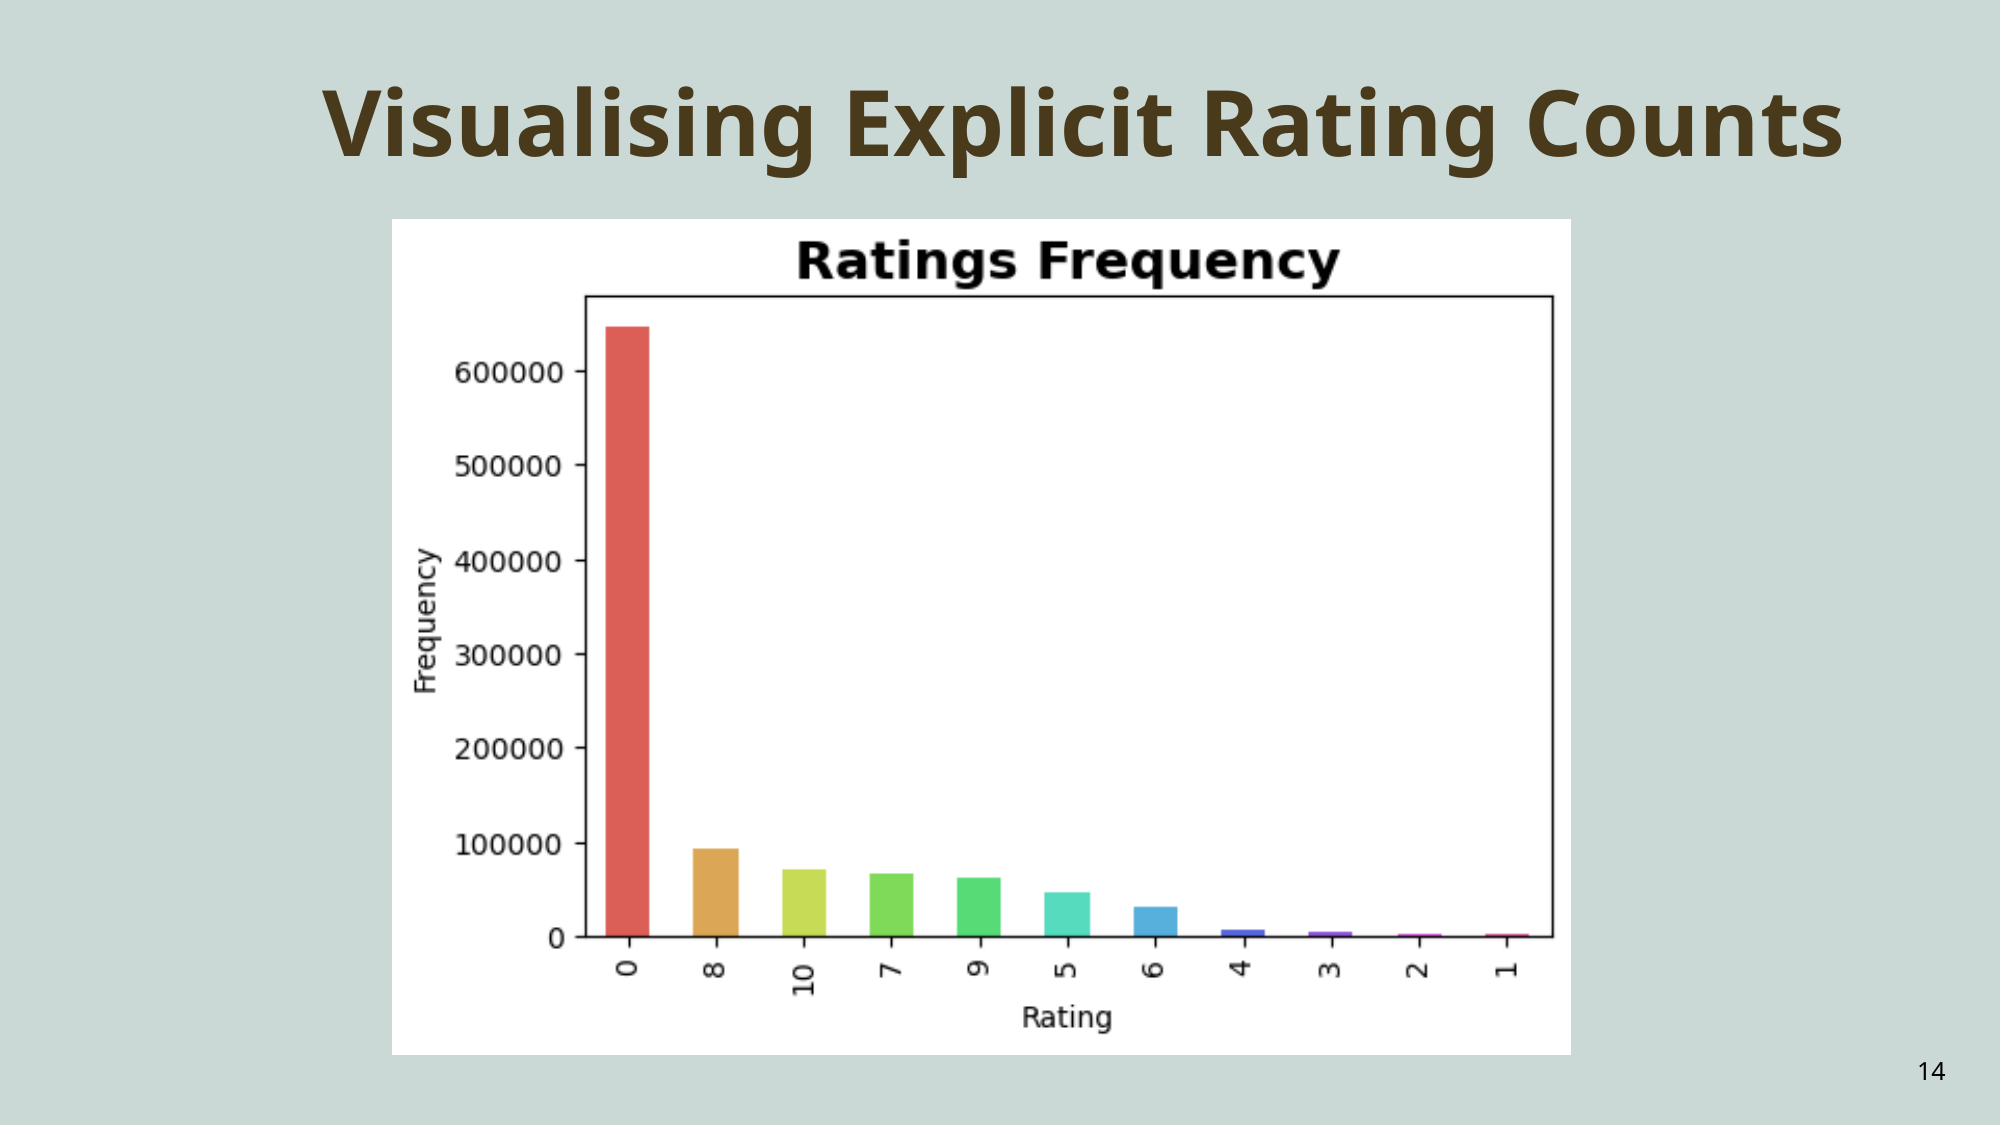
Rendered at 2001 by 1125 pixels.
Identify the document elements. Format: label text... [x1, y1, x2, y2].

slide_number 14 [1510, 1042, 1961, 1103]
picture [392, 219, 1571, 1055]
text_box Visualising Explicit Rating Counts [307, 70, 2000, 288]
